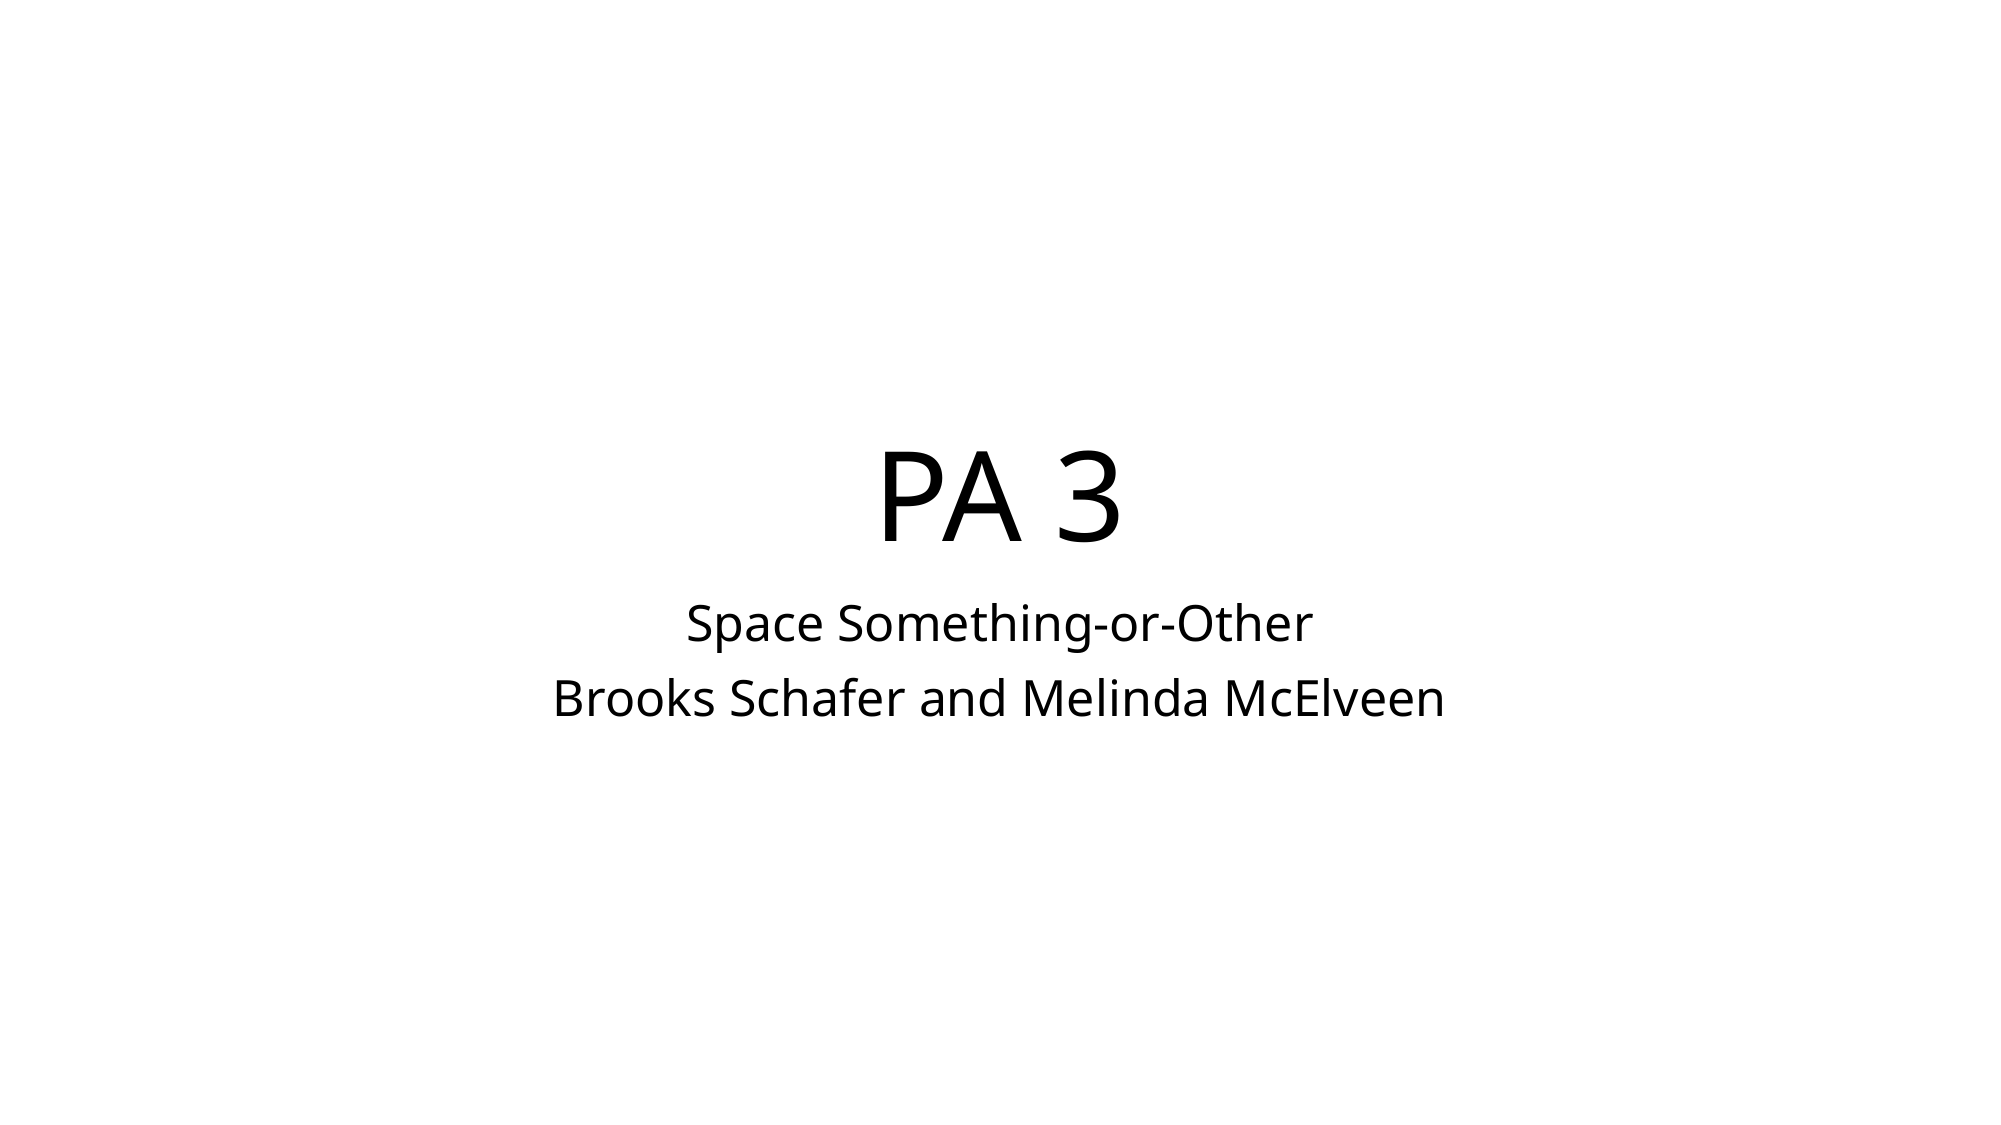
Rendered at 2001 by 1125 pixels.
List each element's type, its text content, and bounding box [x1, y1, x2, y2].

subtitle Space Something-or-Other Brooks Schafer and Melinda McElveen [249, 590, 1750, 863]
title PA 3 [249, 184, 1750, 576]
